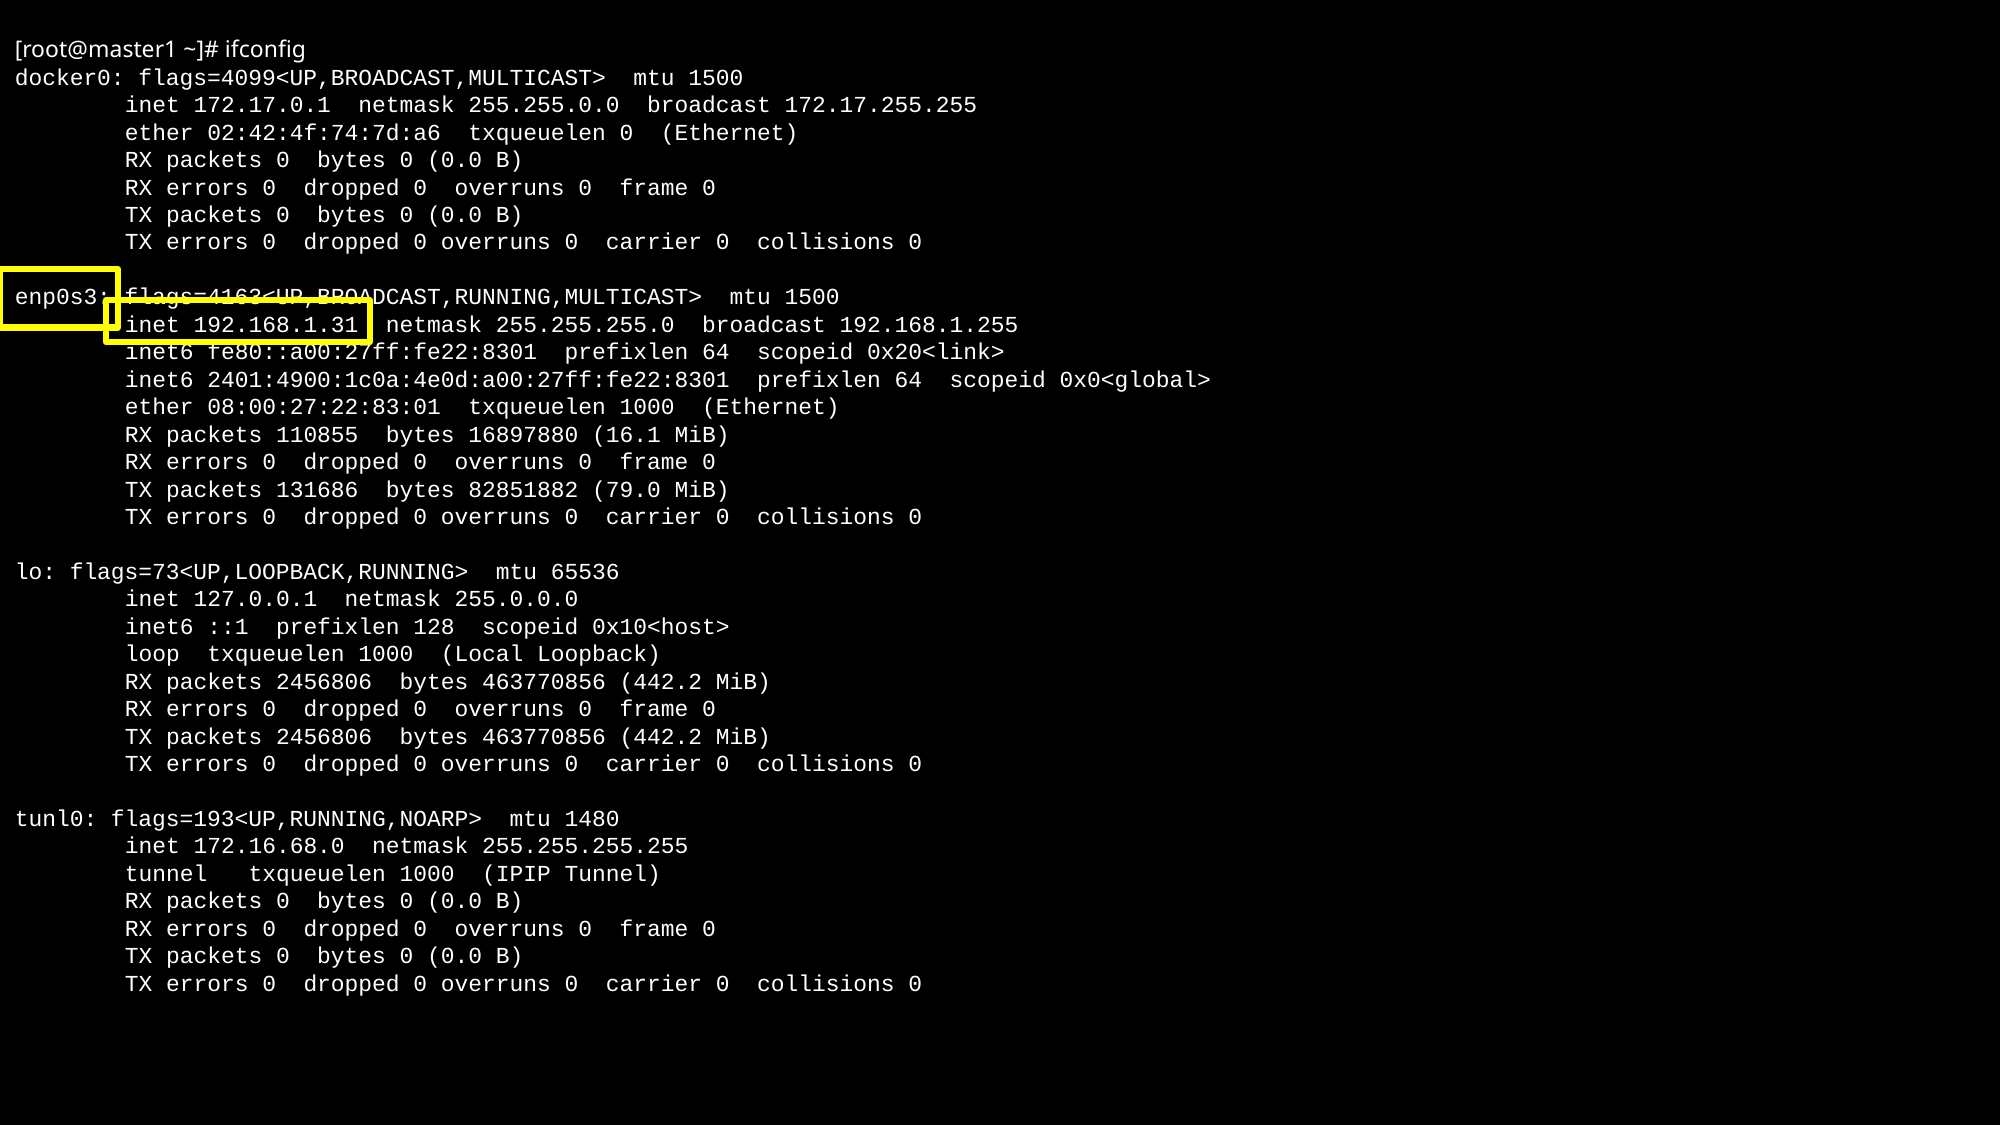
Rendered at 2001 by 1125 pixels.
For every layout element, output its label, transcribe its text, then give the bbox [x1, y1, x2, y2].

text_box [0, 268, 119, 329]
text_box [root@master1 ~]# ifconfig docker0: flags=4099<UP,BROADCAST,MULTICAST> mtu 1500 inet 172.17.0.1 netmask 255.255.0.0 broadcast 172.17.255.255 ether 02:42:4f:74:7d:a6 txqueuelen 0 (Ethernet) RX packets 0 bytes 0 (0.0 B) RX errors 0 dropped 0 overruns 0 frame 0 TX packets 0 bytes 0 (0.0 B) TX errors 0 dropped 0 overruns 0 carrier 0 collisions 0 enp0s3: flags=4163<UP,BROADCAST,RUNNING,MULTICAST> mtu 1500 inet 192.168.1.31 netmask 255.255.255.0 broadcast 192.168.1.255 inet6 fe80::a00:27ff:fe22:8301 prefixlen 64 scopeid 0x20<link> inet6 2401:4900:1c0a:4e0d:a00:27ff:fe22:8301 prefixlen 64 scopeid 0x0<global> ether 08:00:27:22:83:01 txqueuelen 1000 (Ethernet) RX packets 110855 bytes 16897880 (16.1 MiB) RX errors 0 dropped 0 overruns 0 frame 0 TX packets 131686 bytes 82851882 (79.0 MiB) TX errors 0 dropped 0 overruns 0 carrier 0 collisions 0 lo: flags=73<UP,LOOPBACK,RUNNING> mtu 65536 inet 127.0.0.1 netmask 255.0.0.0 inet6 ::1 prefixlen 128 scopeid 0x10<host> loop txqueuelen 1000 (Local Loopback) RX packets 2456806 bytes 463770856 (442.2 MiB) RX errors 0 dropped 0 overruns 0 frame 0 TX packets 2456806 bytes 463770856 (442.2 MiB) TX errors 0 dropped 0 overruns 0 carrier 0 collisions 0 tunl0: flags=193<UP,RUNNING,NOARP> mtu 1480 inet 172.16.68.0 netmask 255.255.255.255 tunnel txqueuelen 1000 (IPIP Tunnel) RX packets 0 bytes 0 (0.0 B) RX errors 0 dropped 0 overruns 0 frame 0 TX packets 0 bytes 0 (0.0 B) TX errors 0 dropped 0 overruns 0 carrier 0 collisions 0 [0, 0, 2000, 1004]
text_box [104, 298, 371, 344]
